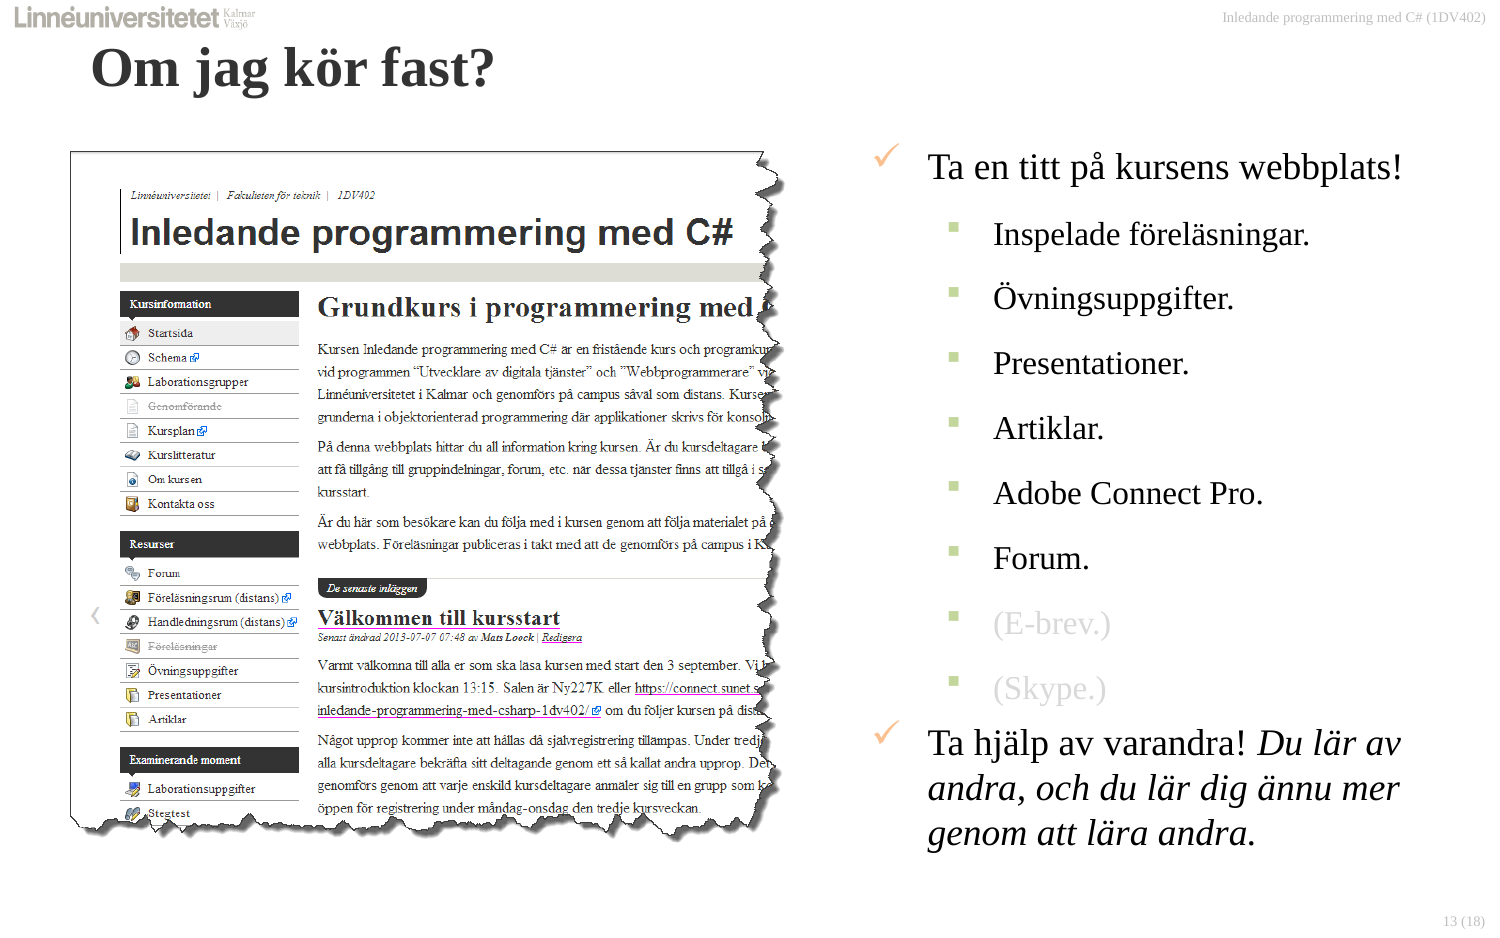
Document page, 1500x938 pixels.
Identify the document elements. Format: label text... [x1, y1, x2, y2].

picture [70, 150, 785, 844]
list Ta en titt på kursens webbplats! Inspelade föreläsningar. Övningsuppgifter. Presentationer. Artiklar. Adobe Connect Pro. Forum. (E-brev.) (Skype.) Ta hjälp av varandra! Du lär av andra, och du lär dig ännu mer genom att lära andra. [856, 133, 1426, 893]
title Om jag kör fast? [74, 15, 1426, 137]
